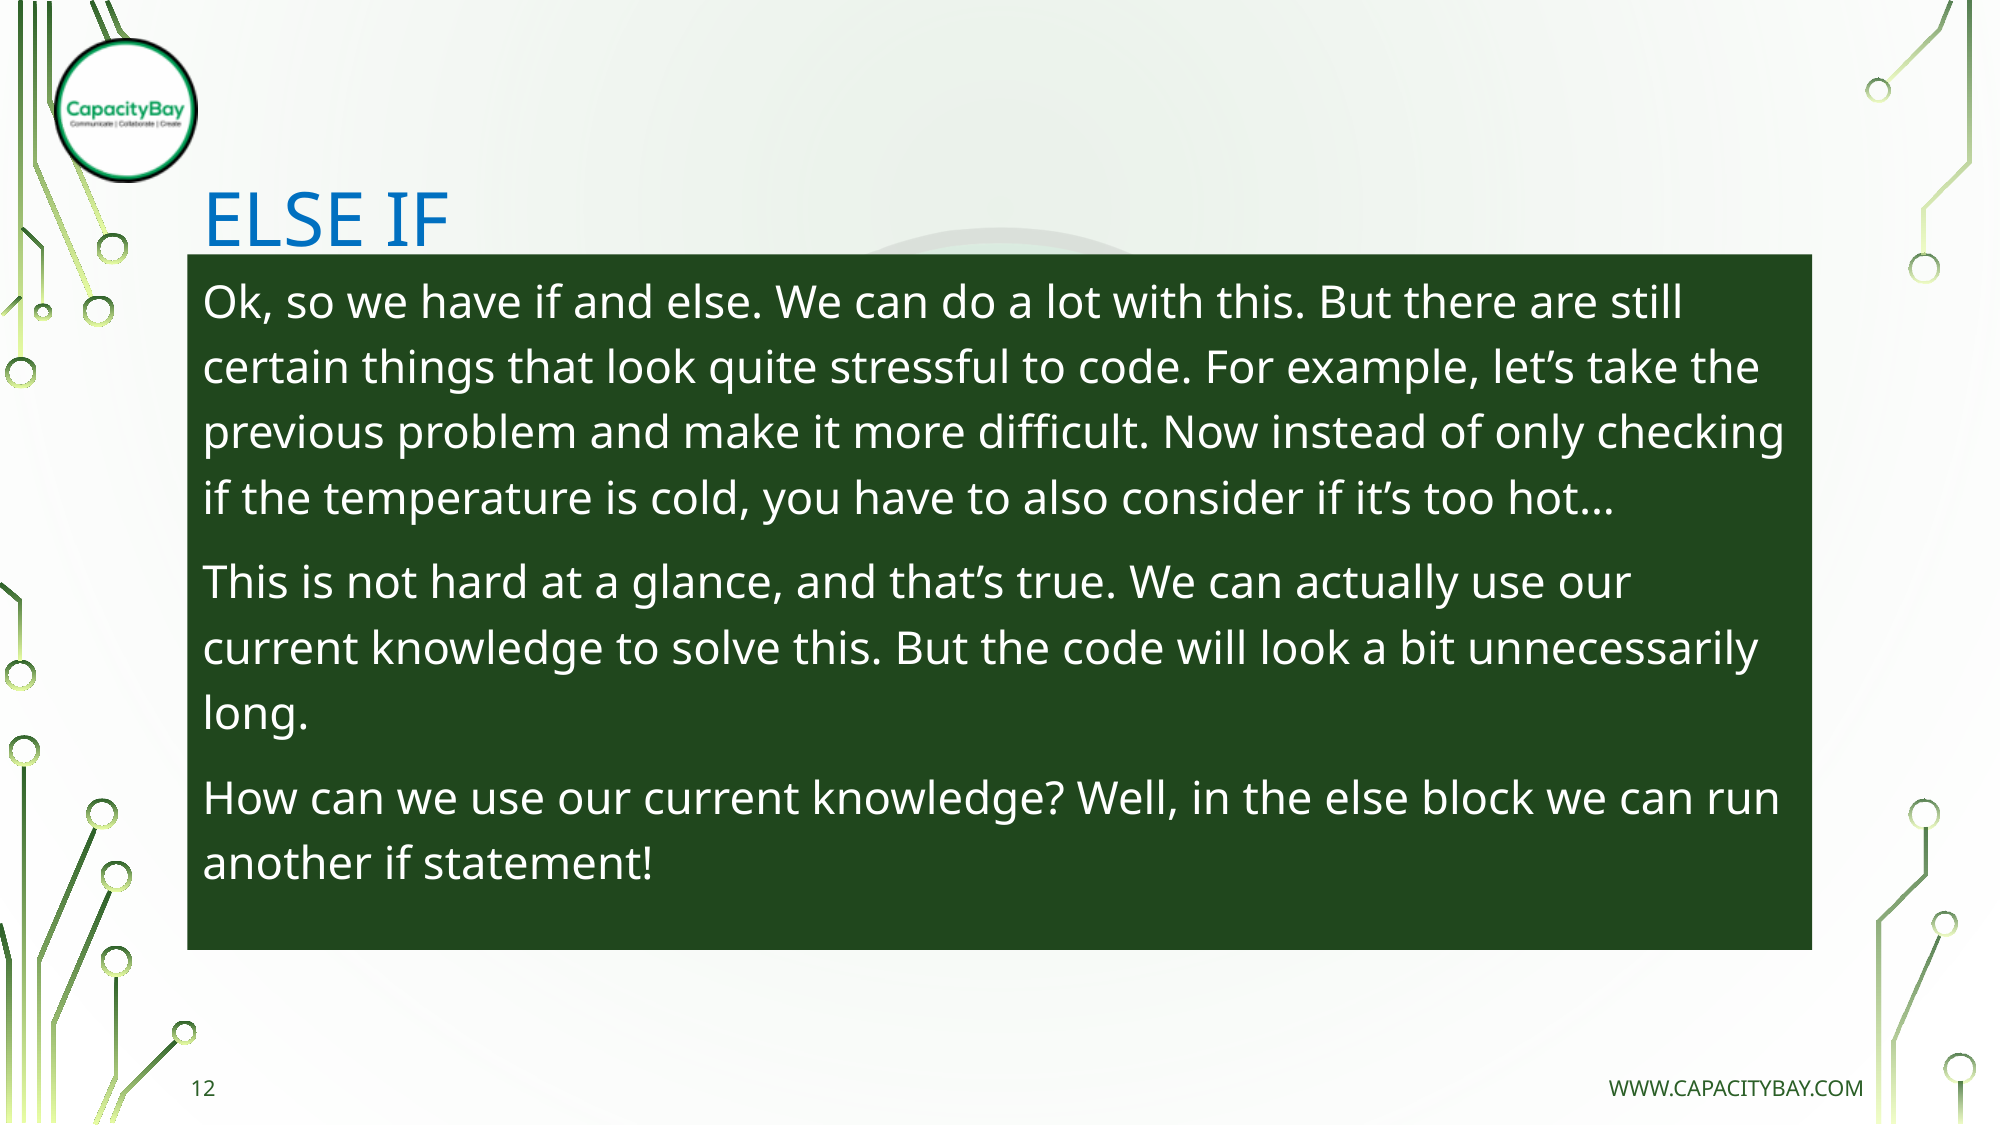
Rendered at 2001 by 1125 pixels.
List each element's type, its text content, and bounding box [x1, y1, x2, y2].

slide_number 12 [104, 1058, 231, 1119]
footer www.capacitybay.com [1593, 1058, 2000, 1119]
list Ok, so we have if and else. We can do a lot with this. But there are still certain things that look quite stressful to code. For example, let’s take the previous problem and make it more difficult. Now instead of only checking if the temperature is cold, you have to also consider if it’s too hot… This is not hard at a glance, and that’s true. We can actually use our current knowledge to solve this. But the code will look a bit unnecessarily long. How can we use our current knowledge? Well, in the else block we can run another if statement! [187, 254, 1813, 950]
title ELSE IF [187, 101, 1813, 254]
picture [54, 38, 198, 183]
